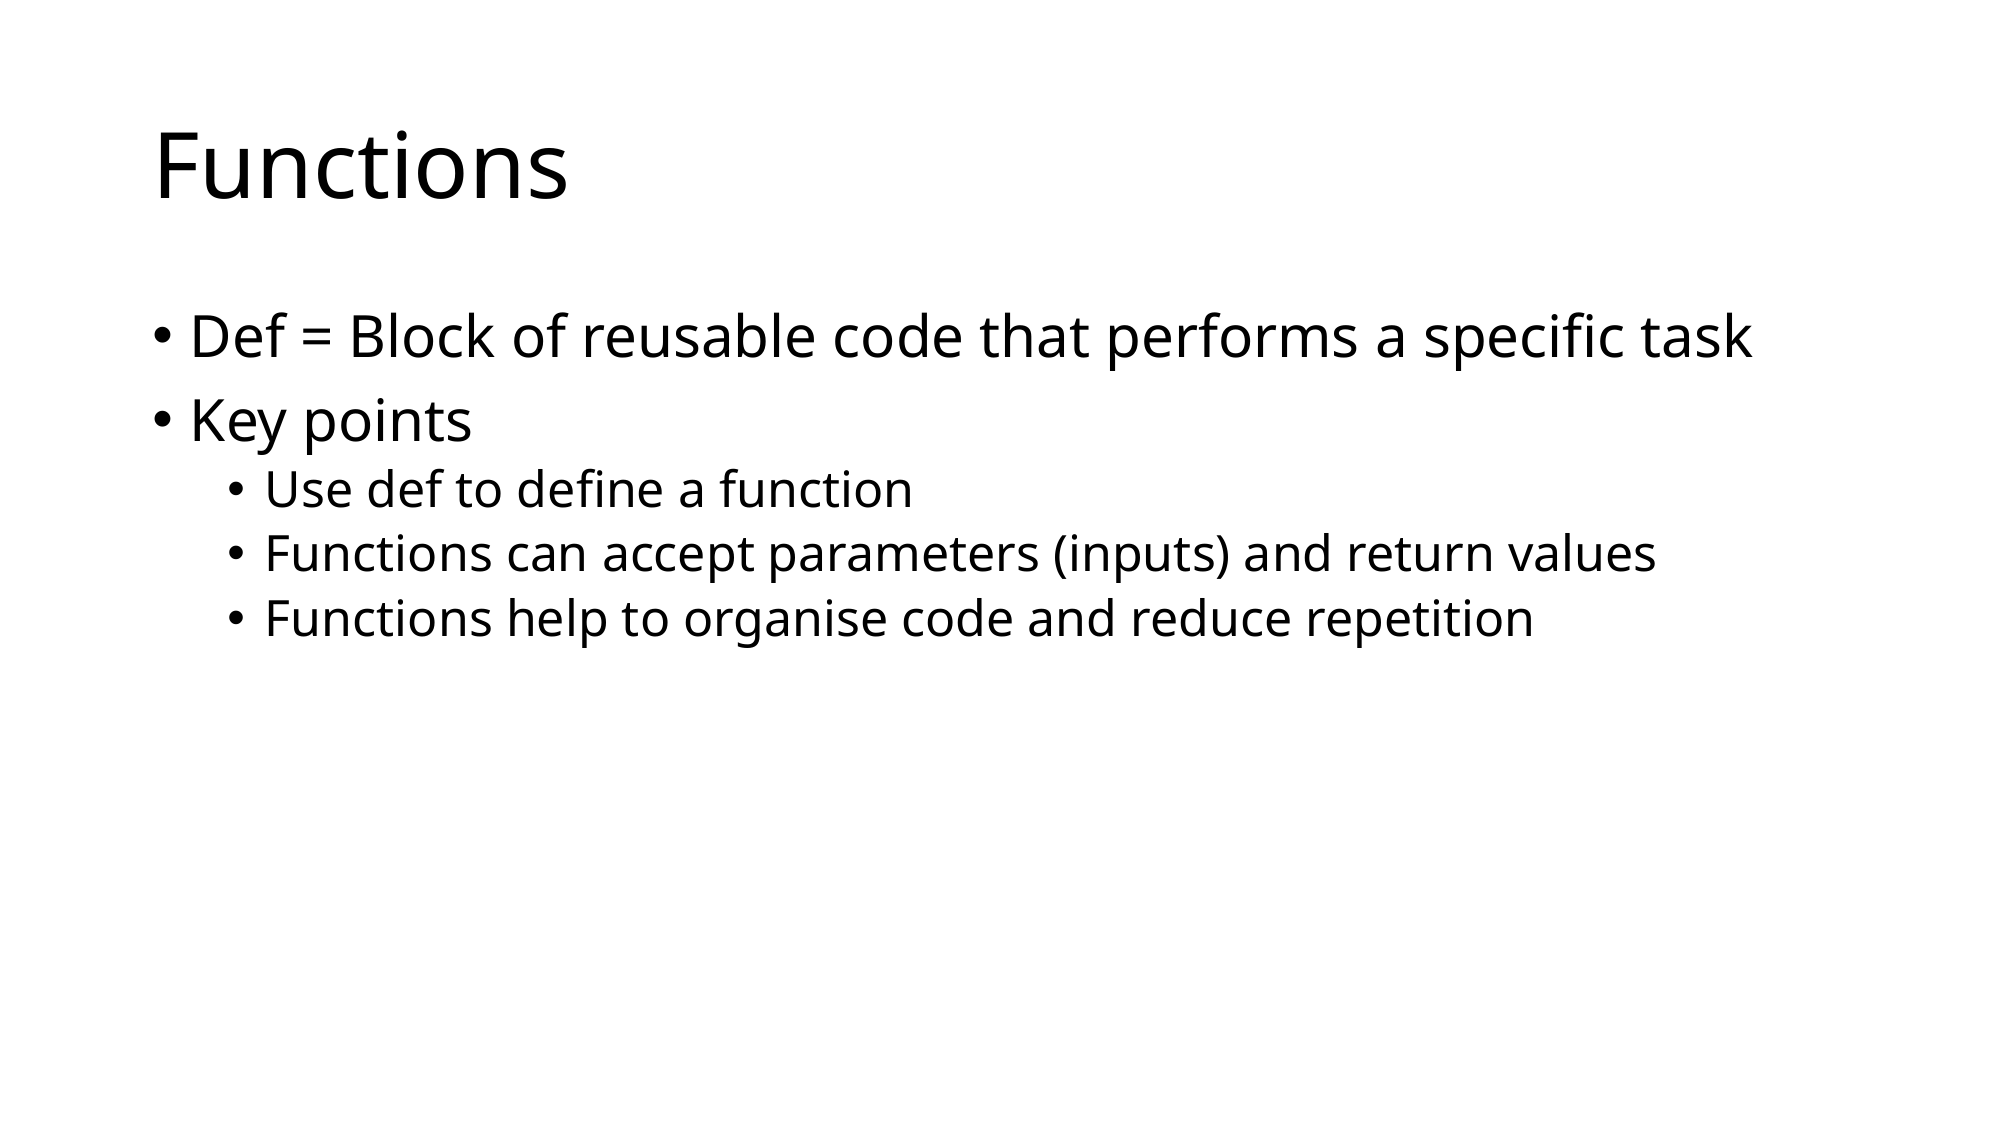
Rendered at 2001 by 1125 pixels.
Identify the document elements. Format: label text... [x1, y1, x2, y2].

list Def = Block of reusable code that performs a specific task Key points Use def to define a function Functions can accept parameters (inputs) and return values Functions help to organise code and reduce repetition [137, 299, 1863, 1014]
title Functions [137, 59, 1863, 278]
